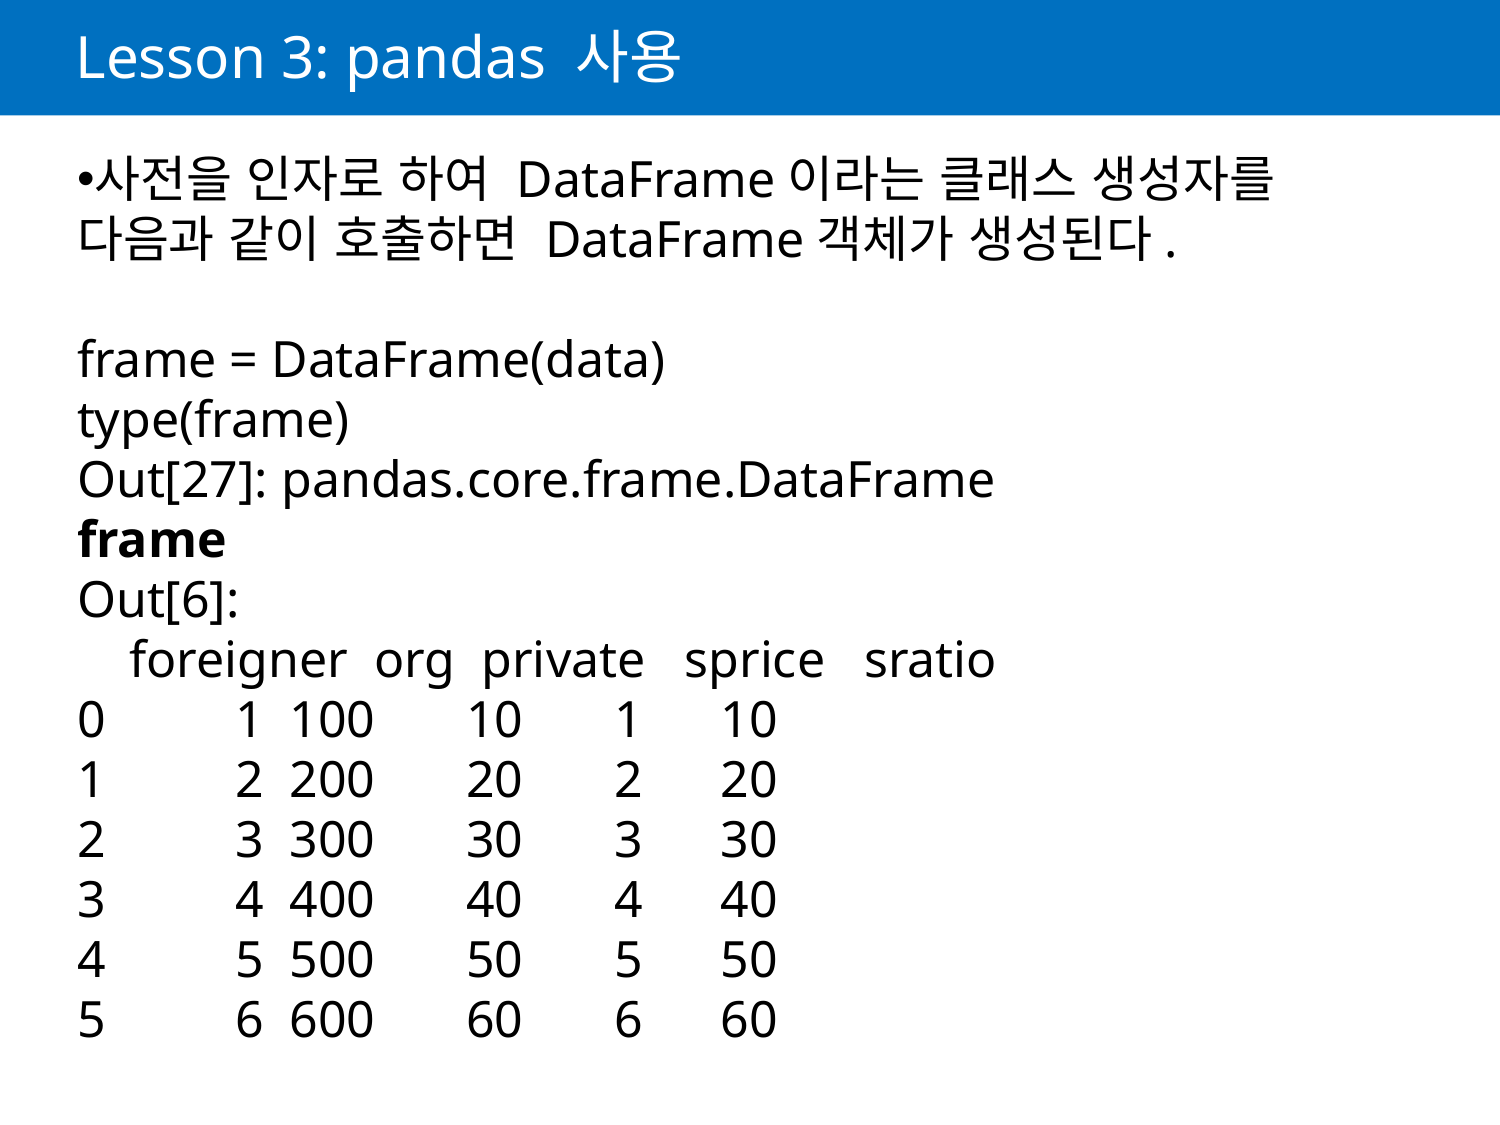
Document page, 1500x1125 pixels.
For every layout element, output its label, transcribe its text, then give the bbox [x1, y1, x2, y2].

text_box 사전을 인자로 하여 DataFrame이라는 클래스 생성자를 다음과 같이 호출하면 DataFrame객체가 생성된다. frame = DataFrame(data) type(frame) Out[27]: pandas.core.frame.DataFrame frame Out[6]: foreigner org private sprice sratio 0 1 100 10 1 10 1 2 200 20 2 20 2 3 300 30 3 30 3 4 400 40 4 40 4 5 500 50 5 50 5 6 600 60 6 60 [62, 140, 1425, 1125]
title Lesson 3: pandas 사용 [75, 0, 1351, 122]
